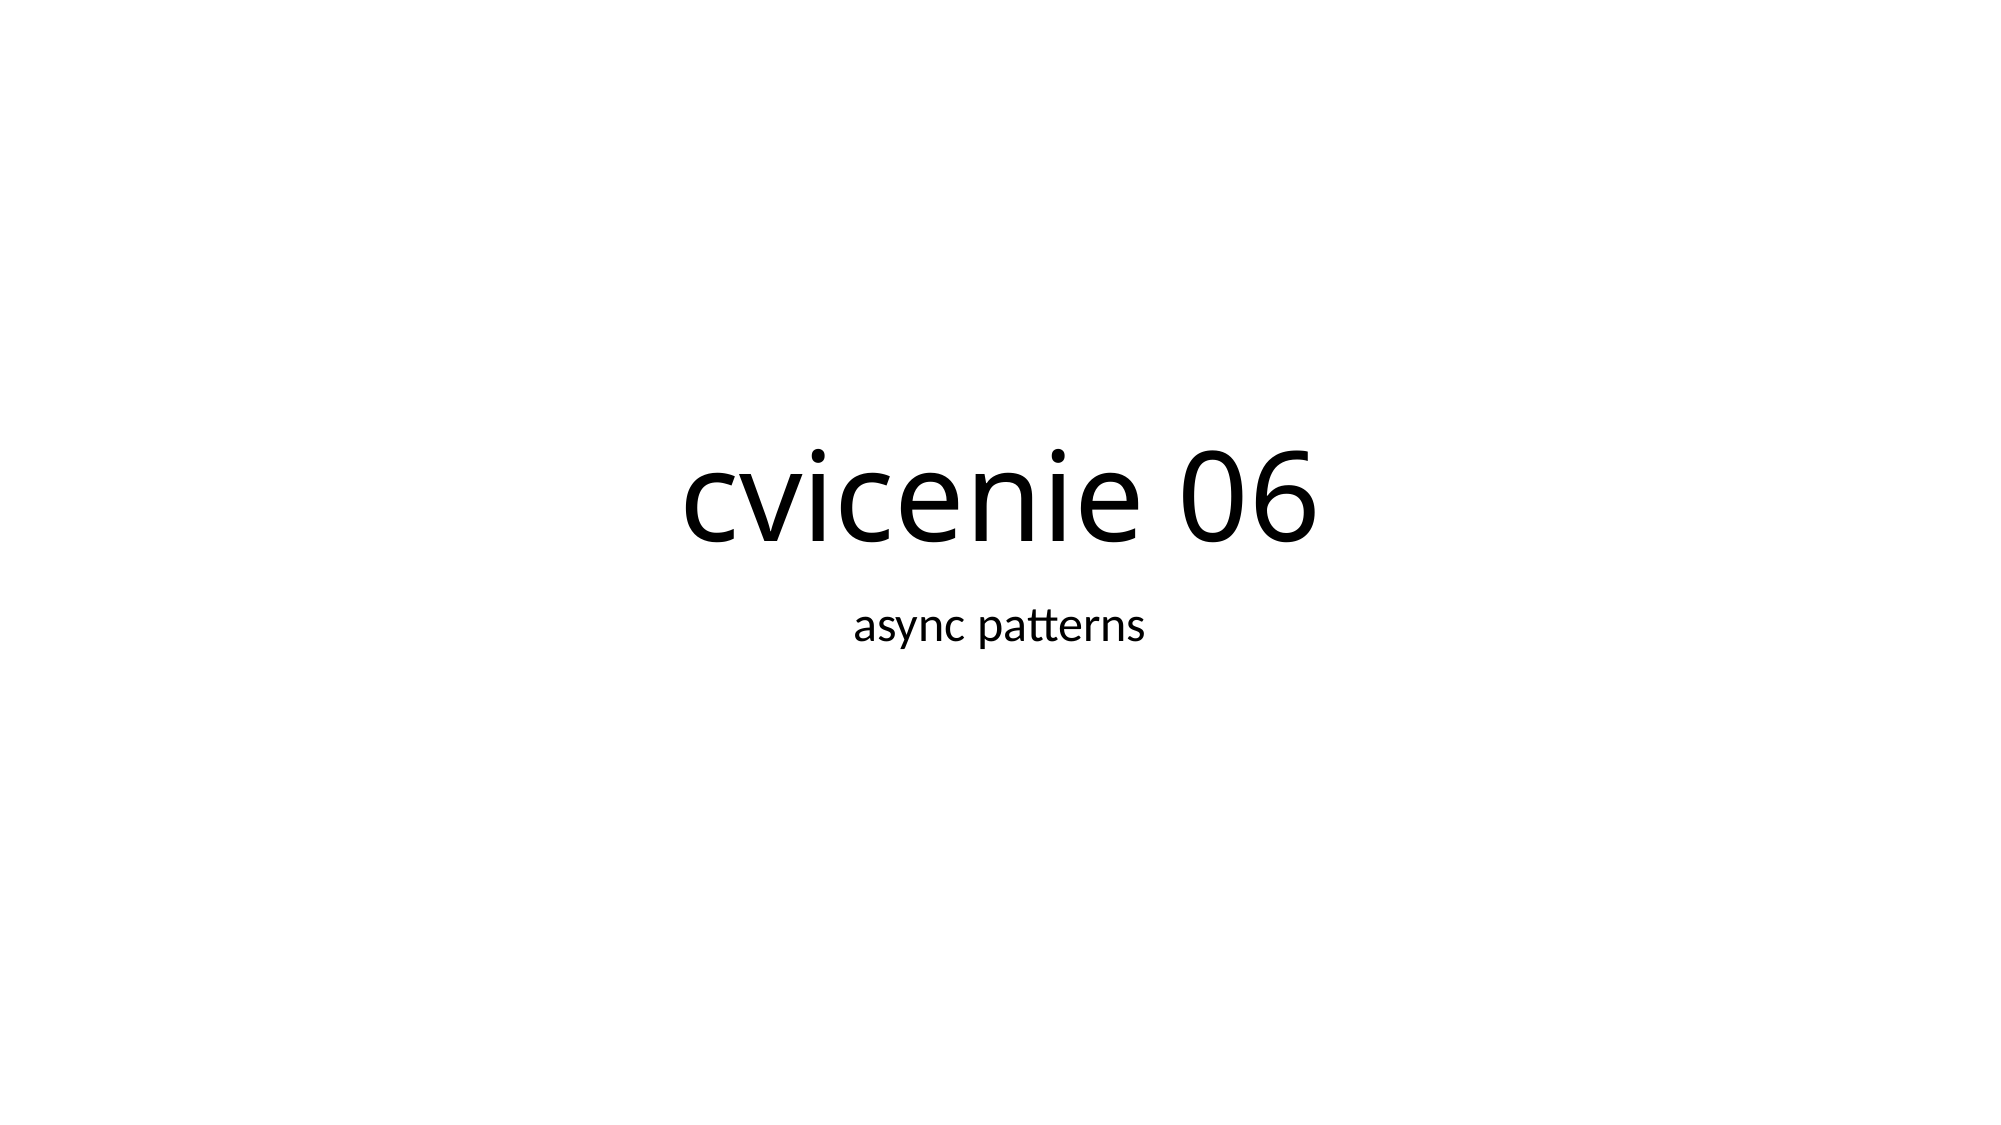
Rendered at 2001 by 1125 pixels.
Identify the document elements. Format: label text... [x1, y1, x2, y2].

title cvicenie 06 [249, 184, 1750, 576]
subtitle async patterns [249, 590, 1750, 863]
